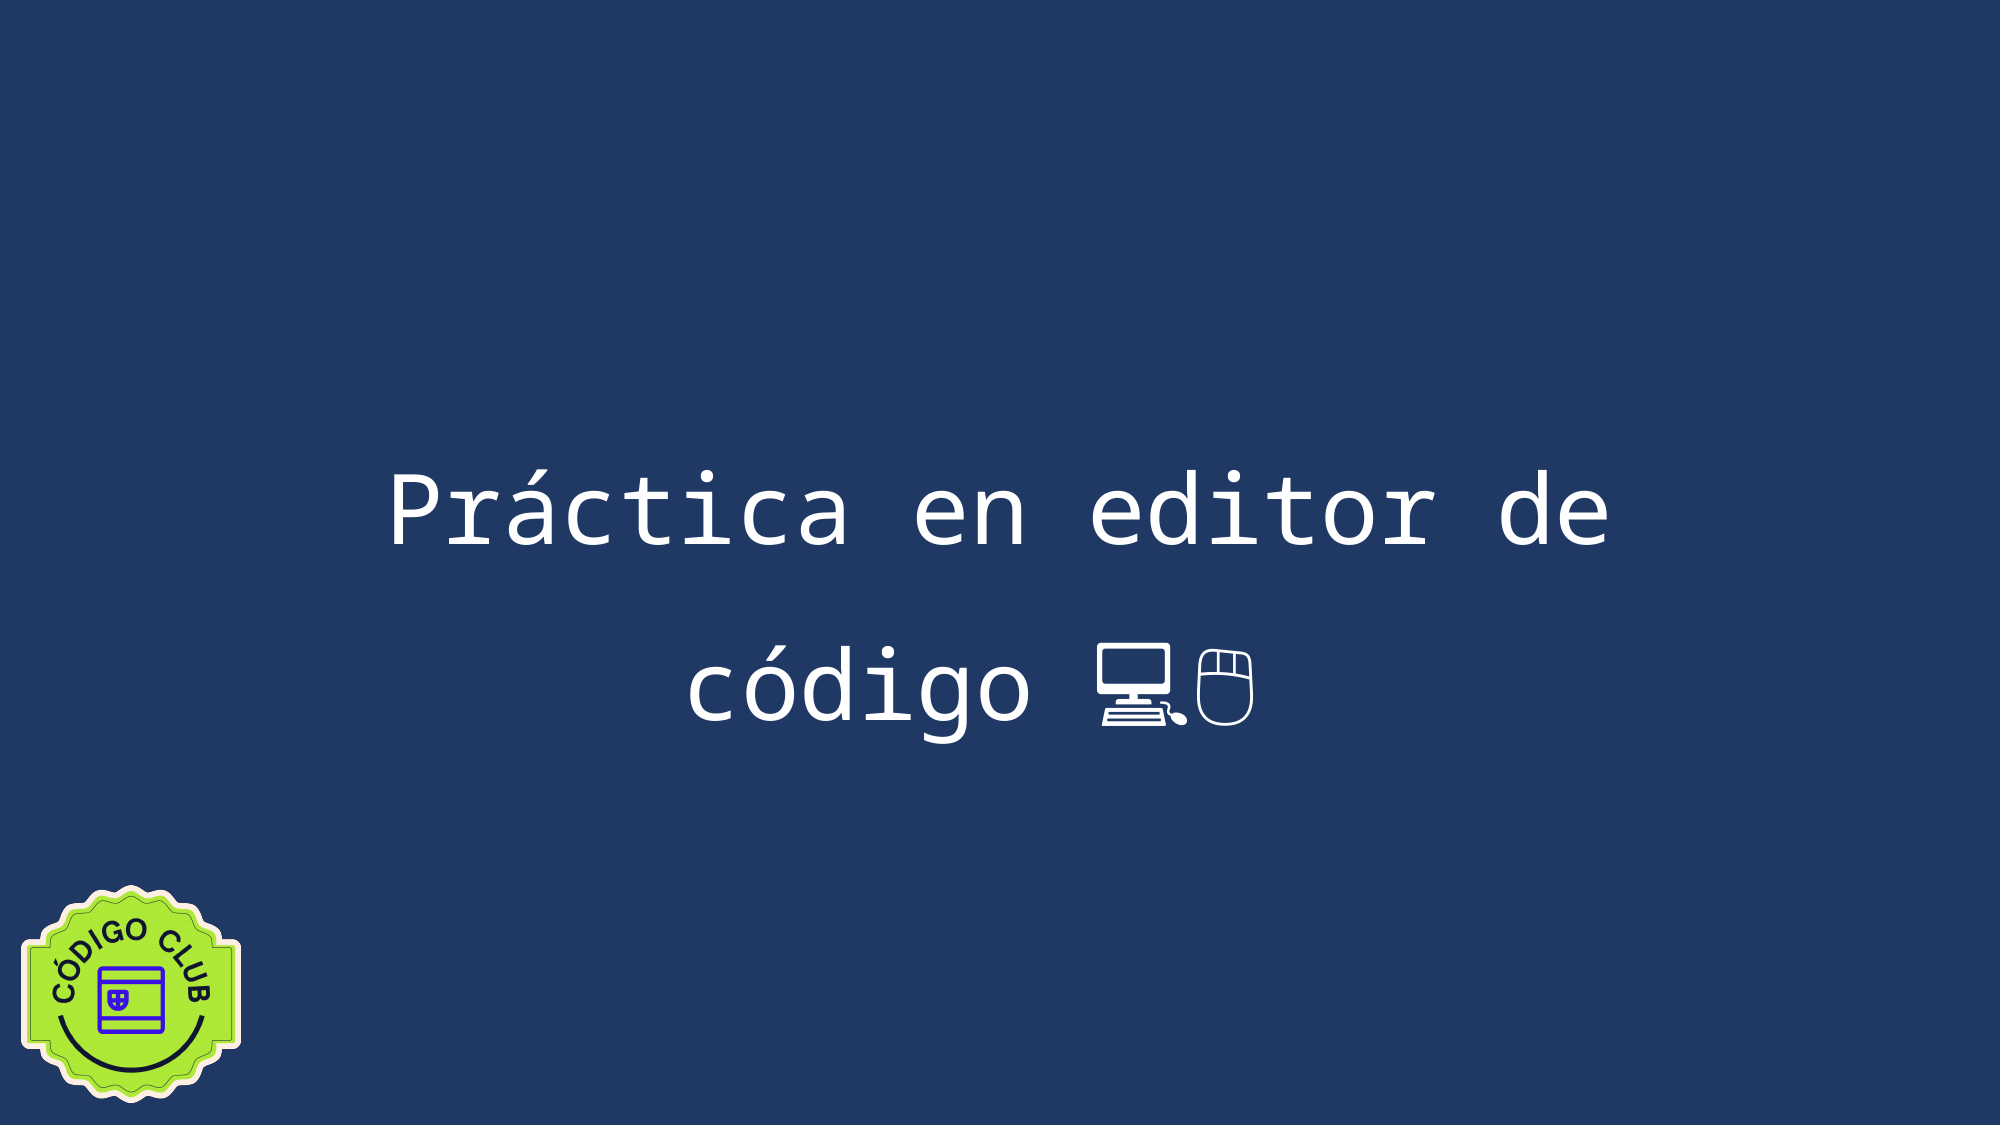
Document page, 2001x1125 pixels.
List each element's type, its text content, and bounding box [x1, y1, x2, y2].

title Práctica en editor de código 💻🖱️ [306, 378, 1694, 747]
picture [0, 863, 262, 1125]
